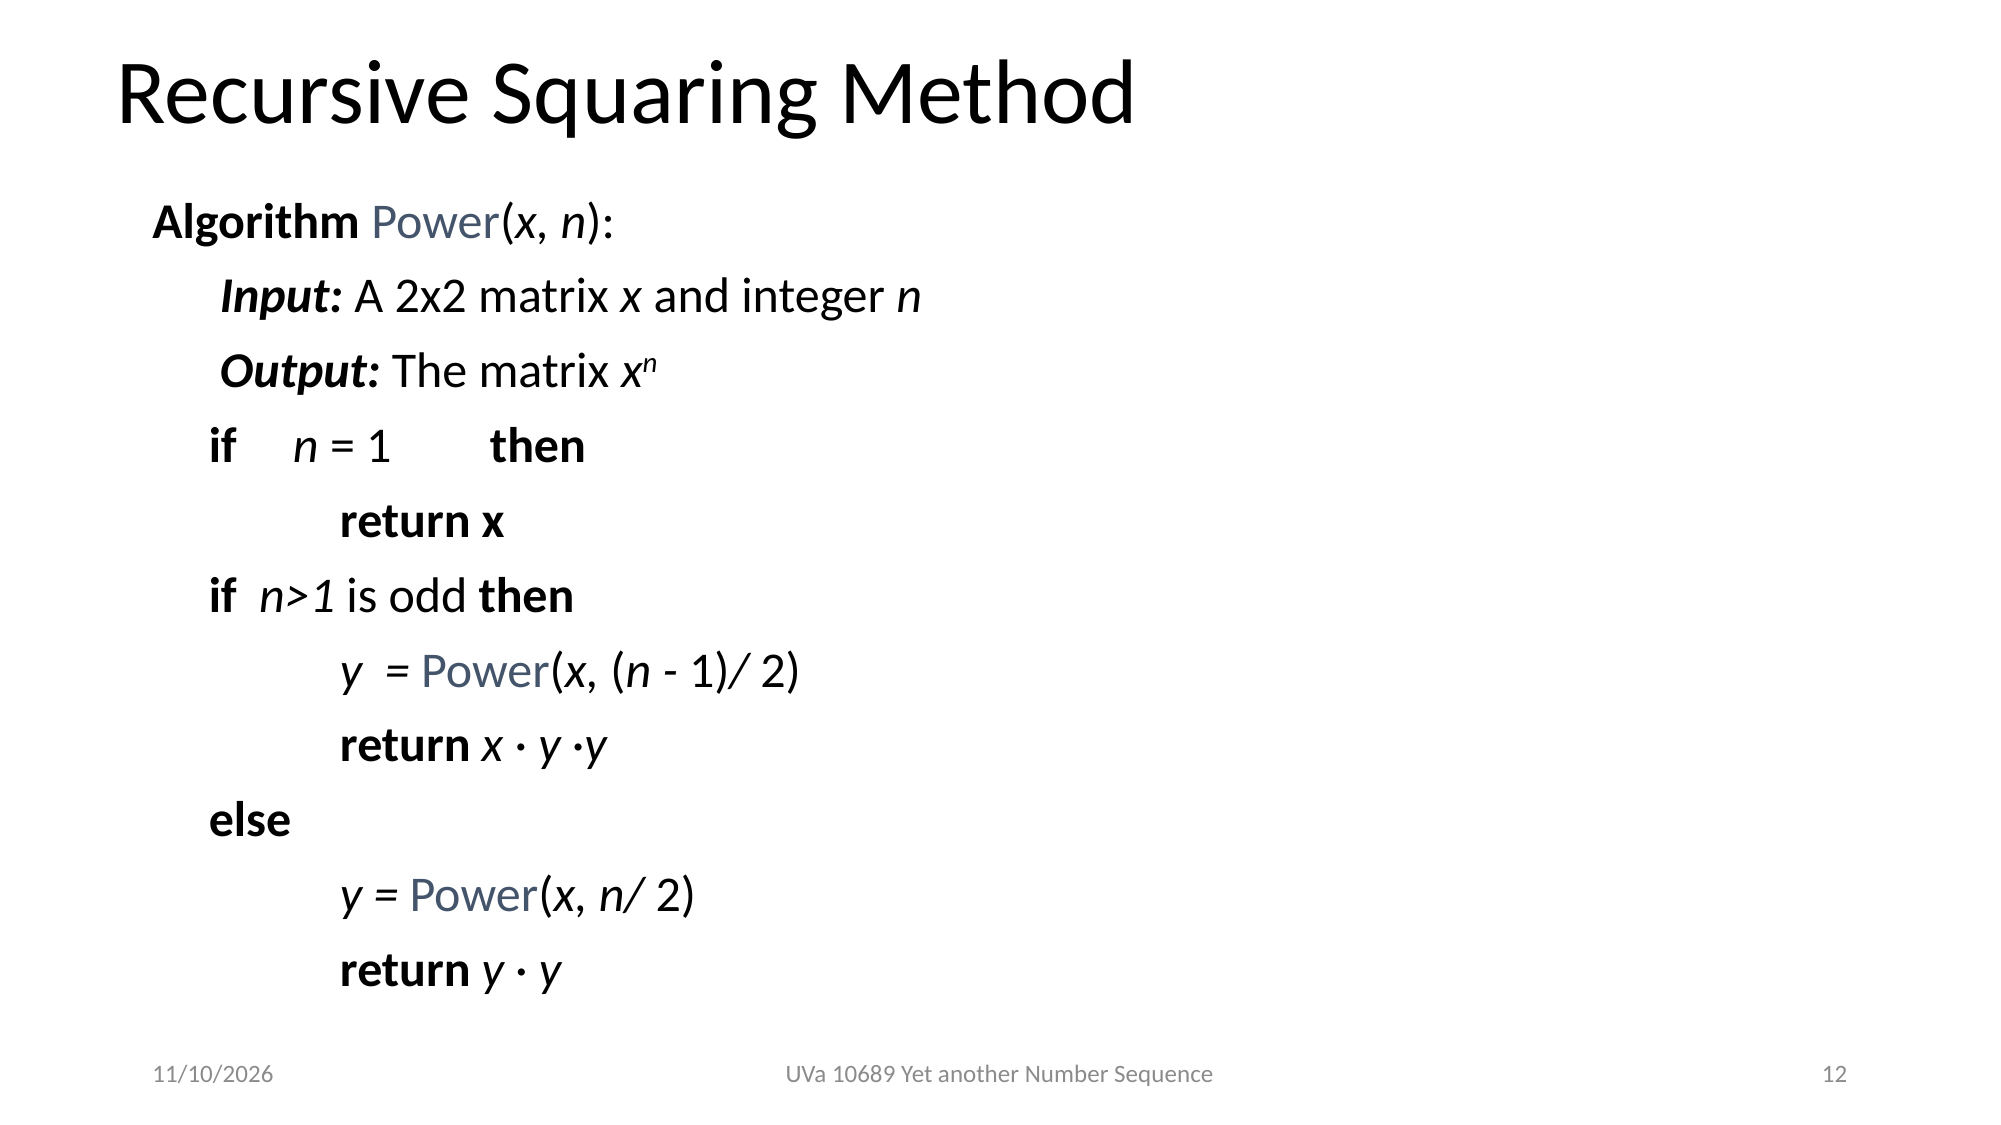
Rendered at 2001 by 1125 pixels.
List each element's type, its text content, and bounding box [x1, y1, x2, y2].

slide_number 12 [1412, 1042, 1863, 1103]
text_box Recursive Squaring Method [101, 0, 1377, 188]
footer UVa 10689 Yet another Number Sequence [662, 1042, 1338, 1103]
text_box Algorithm Power(x, n): Input: A 2x2 matrix x and integer n Output: The matrix xn if n = 1 then return x if n>1 is odd then y = Power(x, (n - 1)/ 2) return x · y ·y else y = Power(x, n/ 2) return y · y [137, 187, 1413, 938]
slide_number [137, 1042, 588, 1103]
